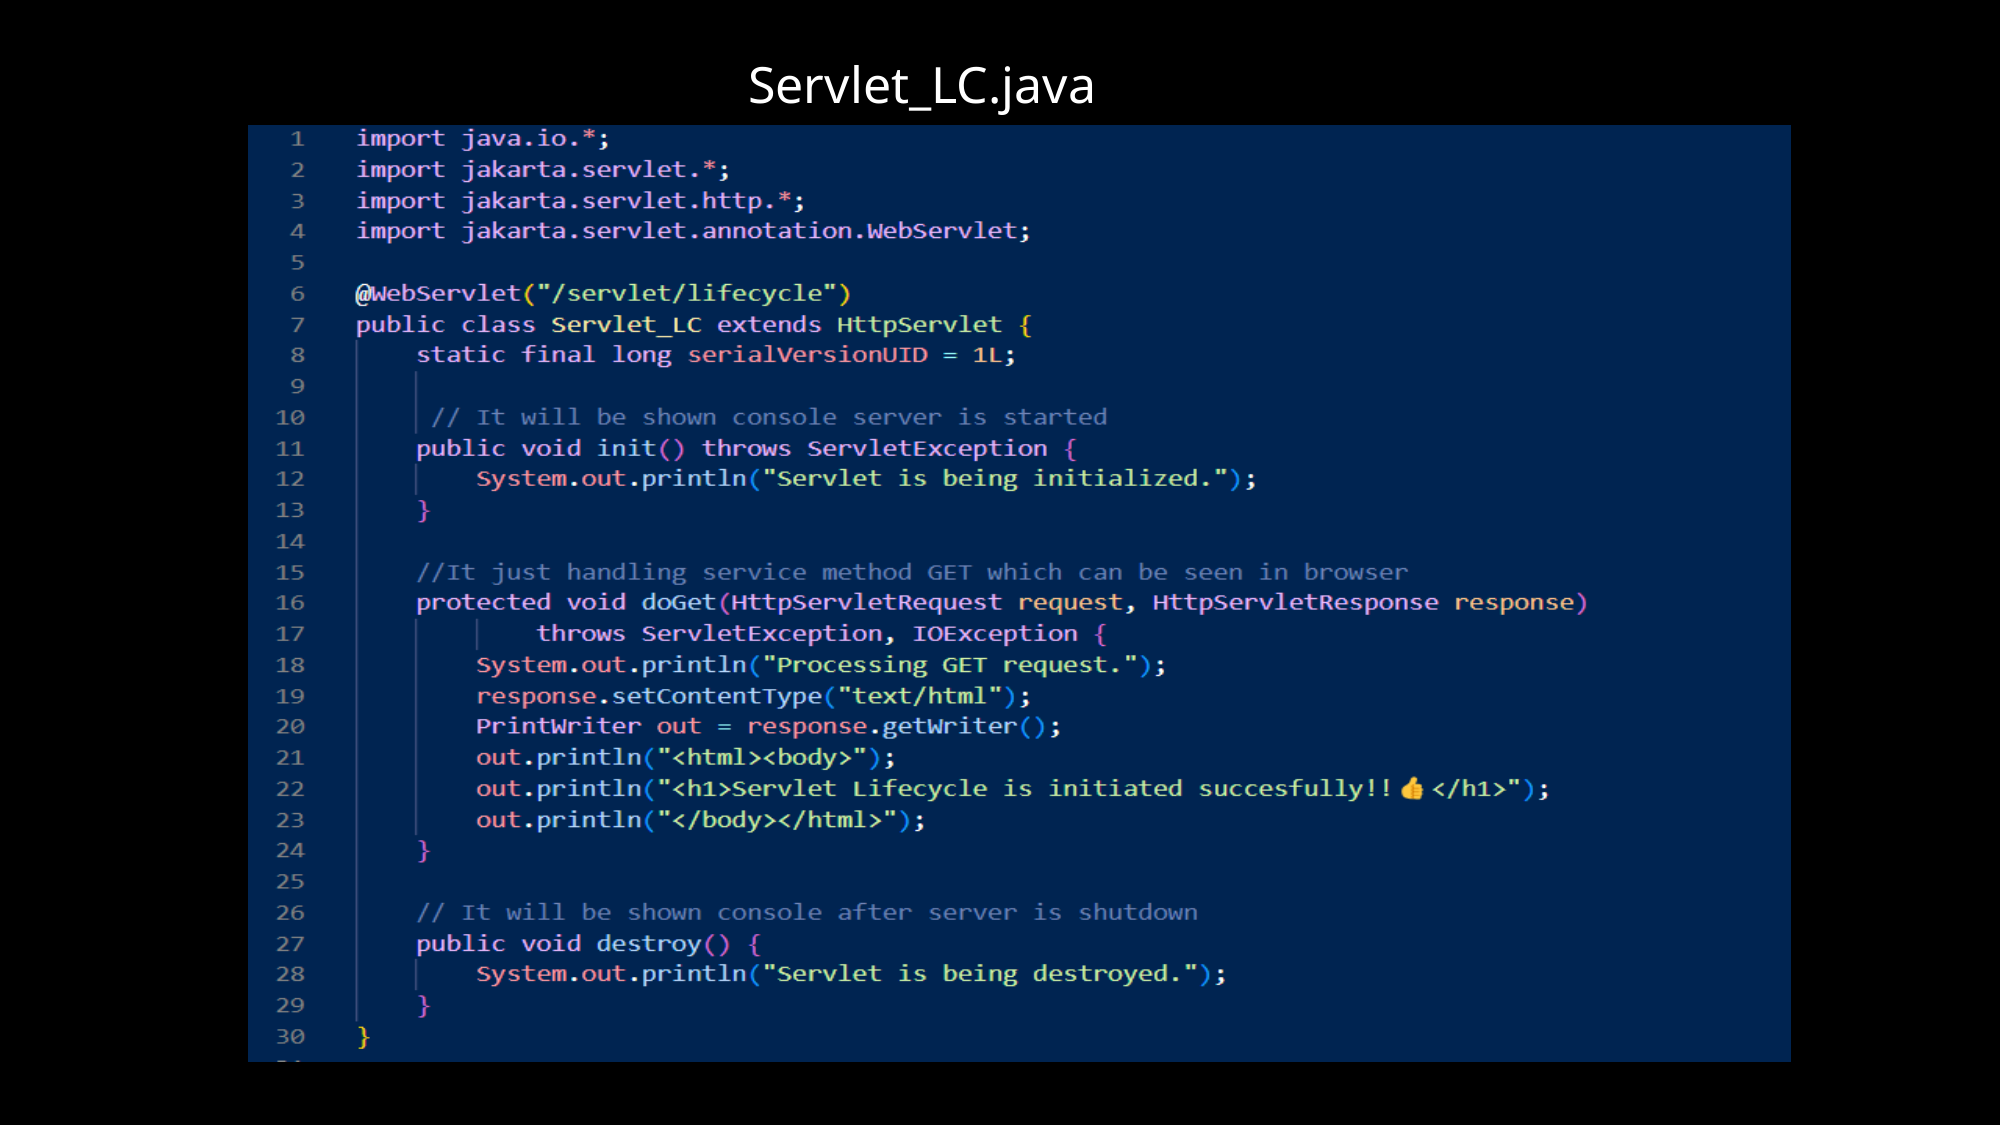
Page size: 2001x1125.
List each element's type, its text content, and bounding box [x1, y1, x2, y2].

subtitle Servlet_LC.java [0, 52, 1845, 115]
picture [248, 125, 1791, 1062]
